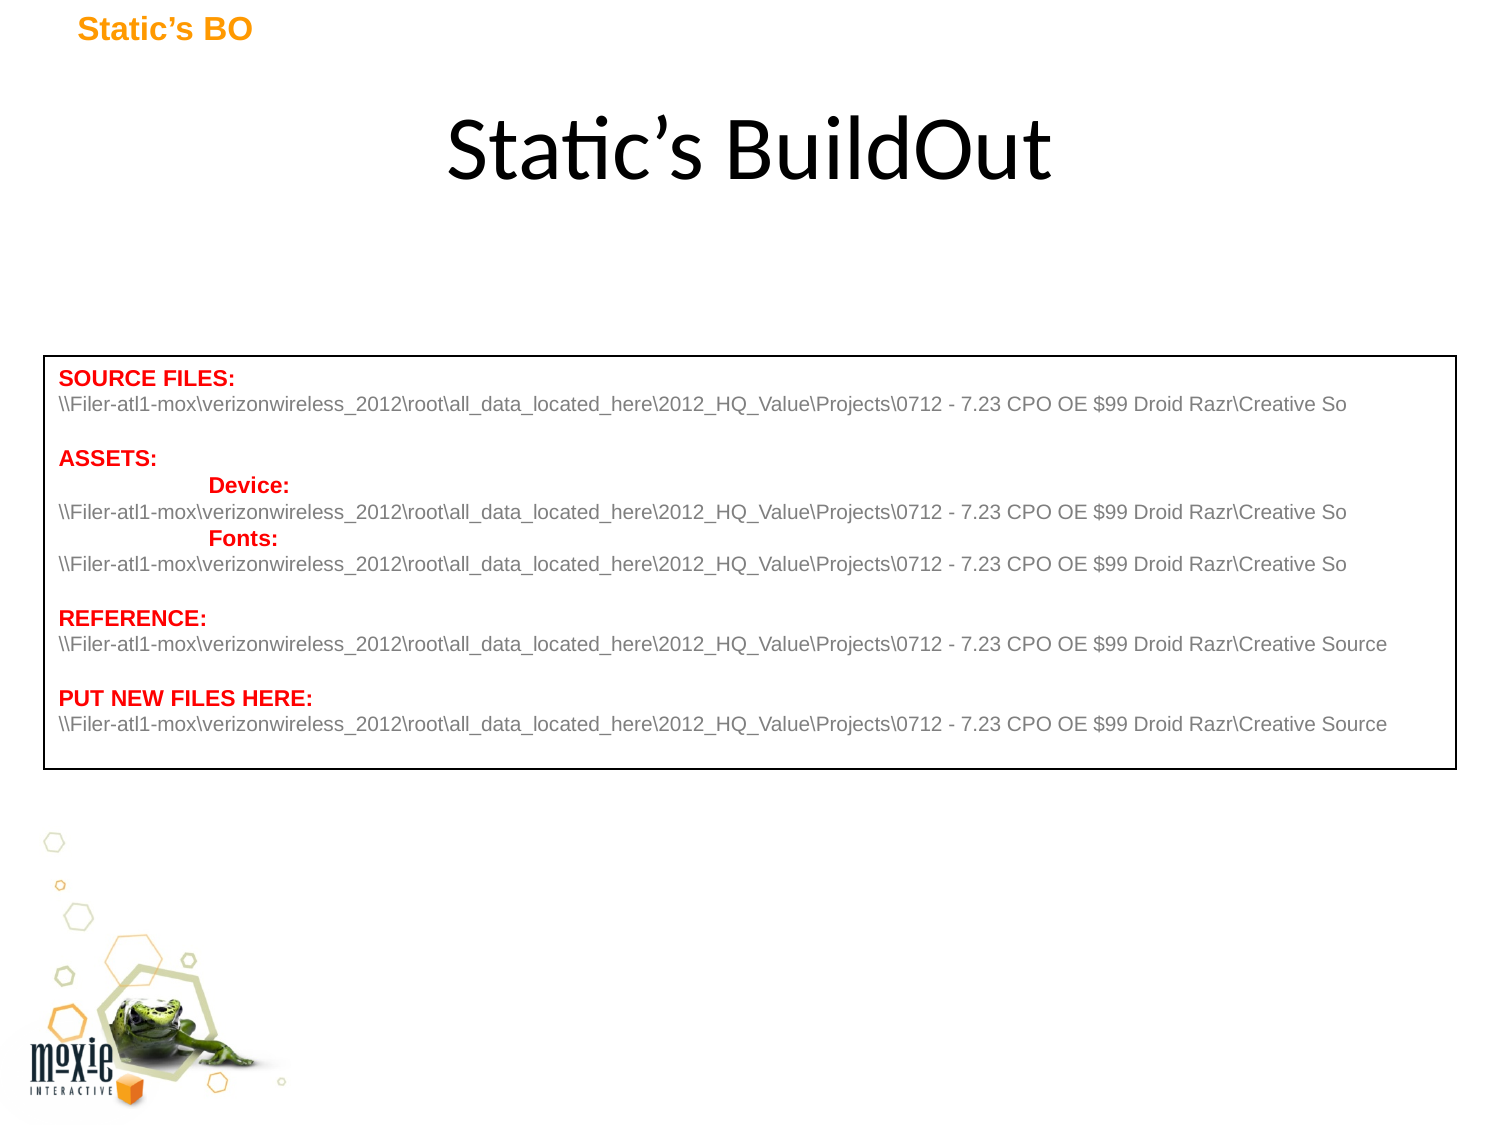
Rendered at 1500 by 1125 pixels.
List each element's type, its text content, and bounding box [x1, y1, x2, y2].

text_box SOURCE FILES: \\Filer-atl1-mox\verizonwireless_2012\root\all_data_located_here\2012_HQ_Value\Projects\0712 - 7.23 CPO OE $99 Droid Razr\Creative So ASSETS: Device: \\Filer-atl1-mox\verizonwireless_2012\root\all_data_located_here\2012_HQ_Value\Projects\0712 - 7.23 CPO OE $99 Droid Razr\Creative So Fonts: \\Filer-atl1-mox\verizonwireless_2012\root\all_data_located_here\2012_HQ_Value\Projects\0712 - 7.23 CPO OE $99 Droid Razr\Creative So REFERENCE: \\Filer-atl1-mox\verizonwireless_2012\root\all_data_located_here\2012_HQ_Value\Projects\0712 - 7.23 CPO OE $99 Droid Razr\Creative Source PUT NEW FILES HERE: \\Filer-atl1-mox\verizonwireless_2012\root\all_data_located_here\2012_HQ_Value\Projects\0712 - 7.23 CPO OE $99 Droid Razr\Creative Source [43, 356, 1457, 769]
text_box Static’s BO [62, 0, 1438, 55]
picture [0, 825, 291, 1125]
title Static’s BuildOut [75, 80, 1425, 197]
